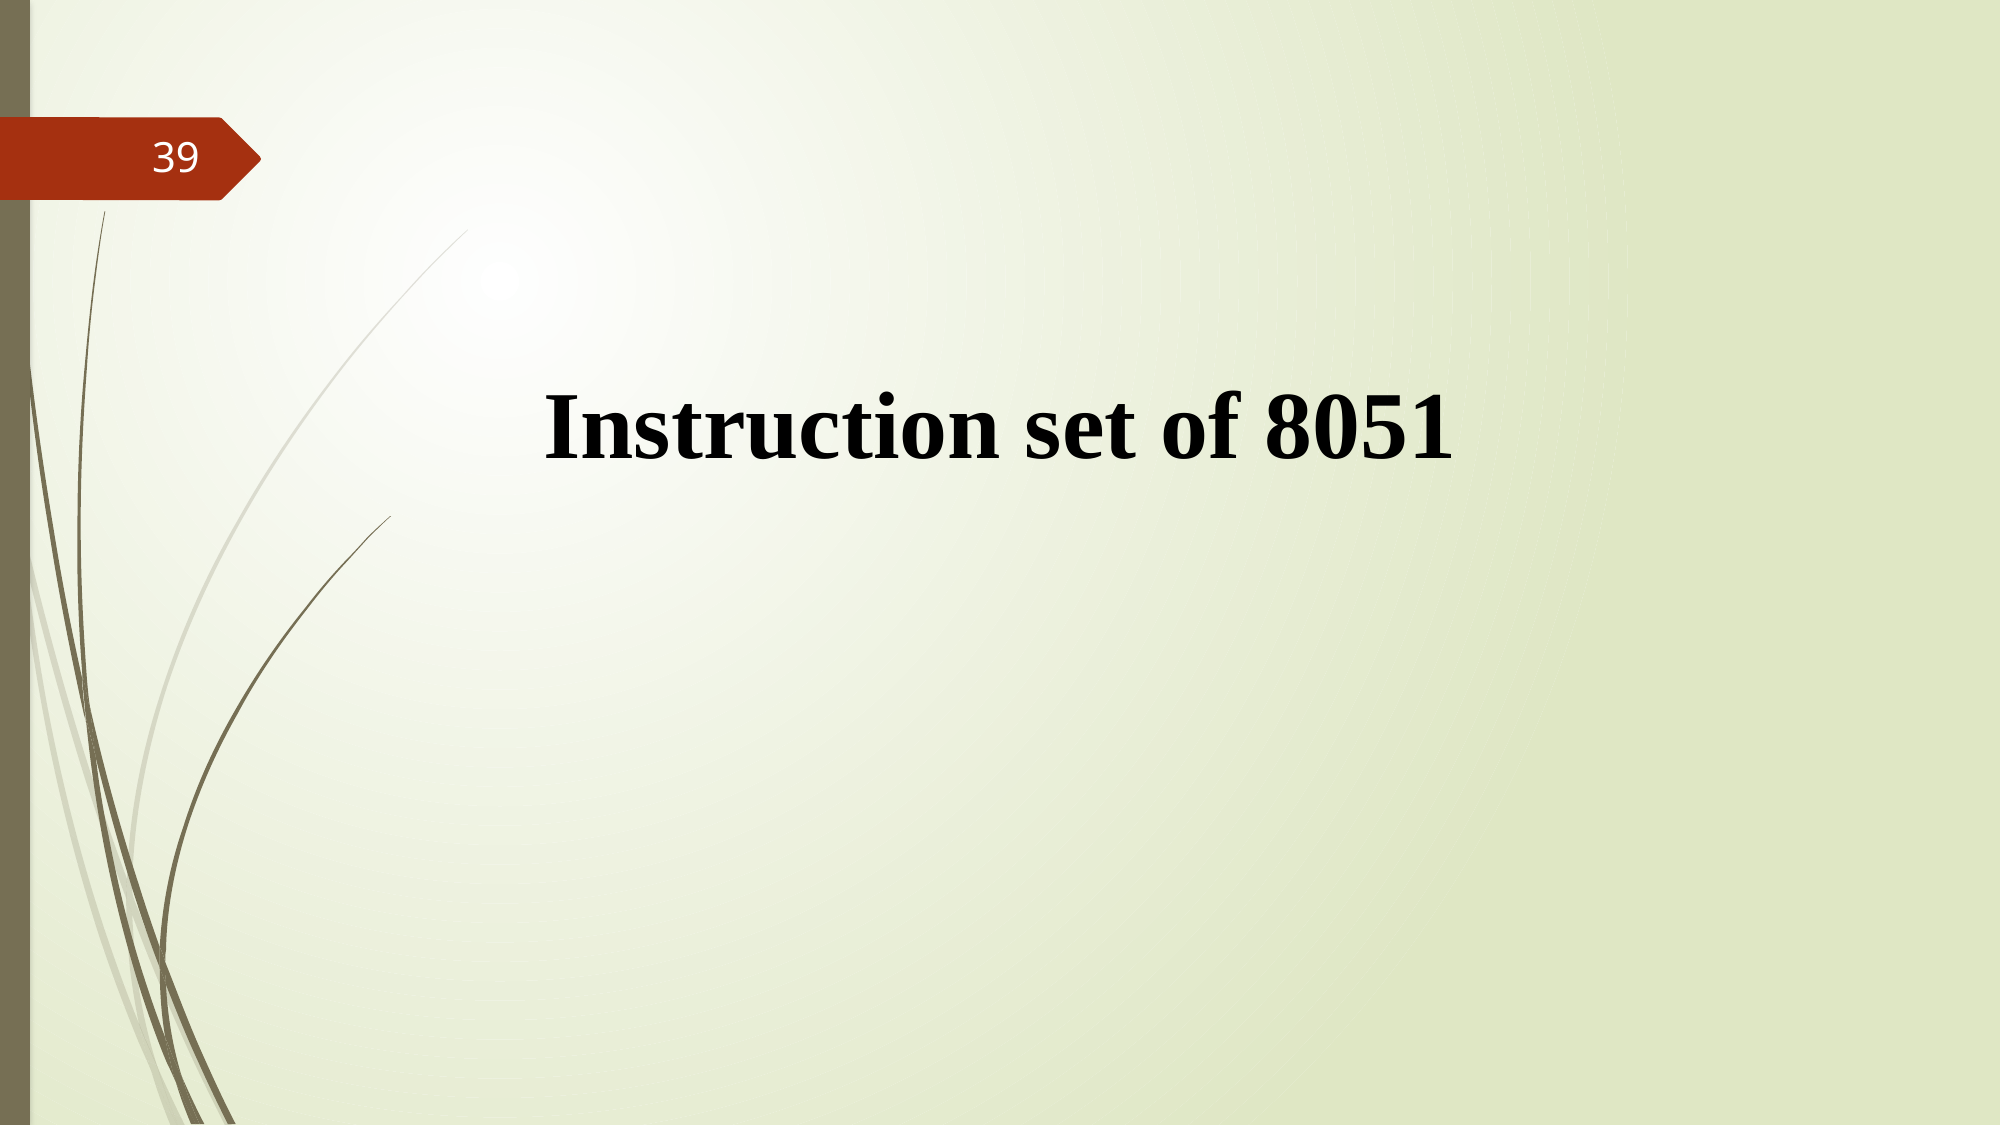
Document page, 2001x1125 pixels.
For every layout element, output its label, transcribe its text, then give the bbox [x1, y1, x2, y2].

slide_number 39 [87, 129, 216, 190]
text_box Instruction set of 8051 [528, 355, 1472, 485]
